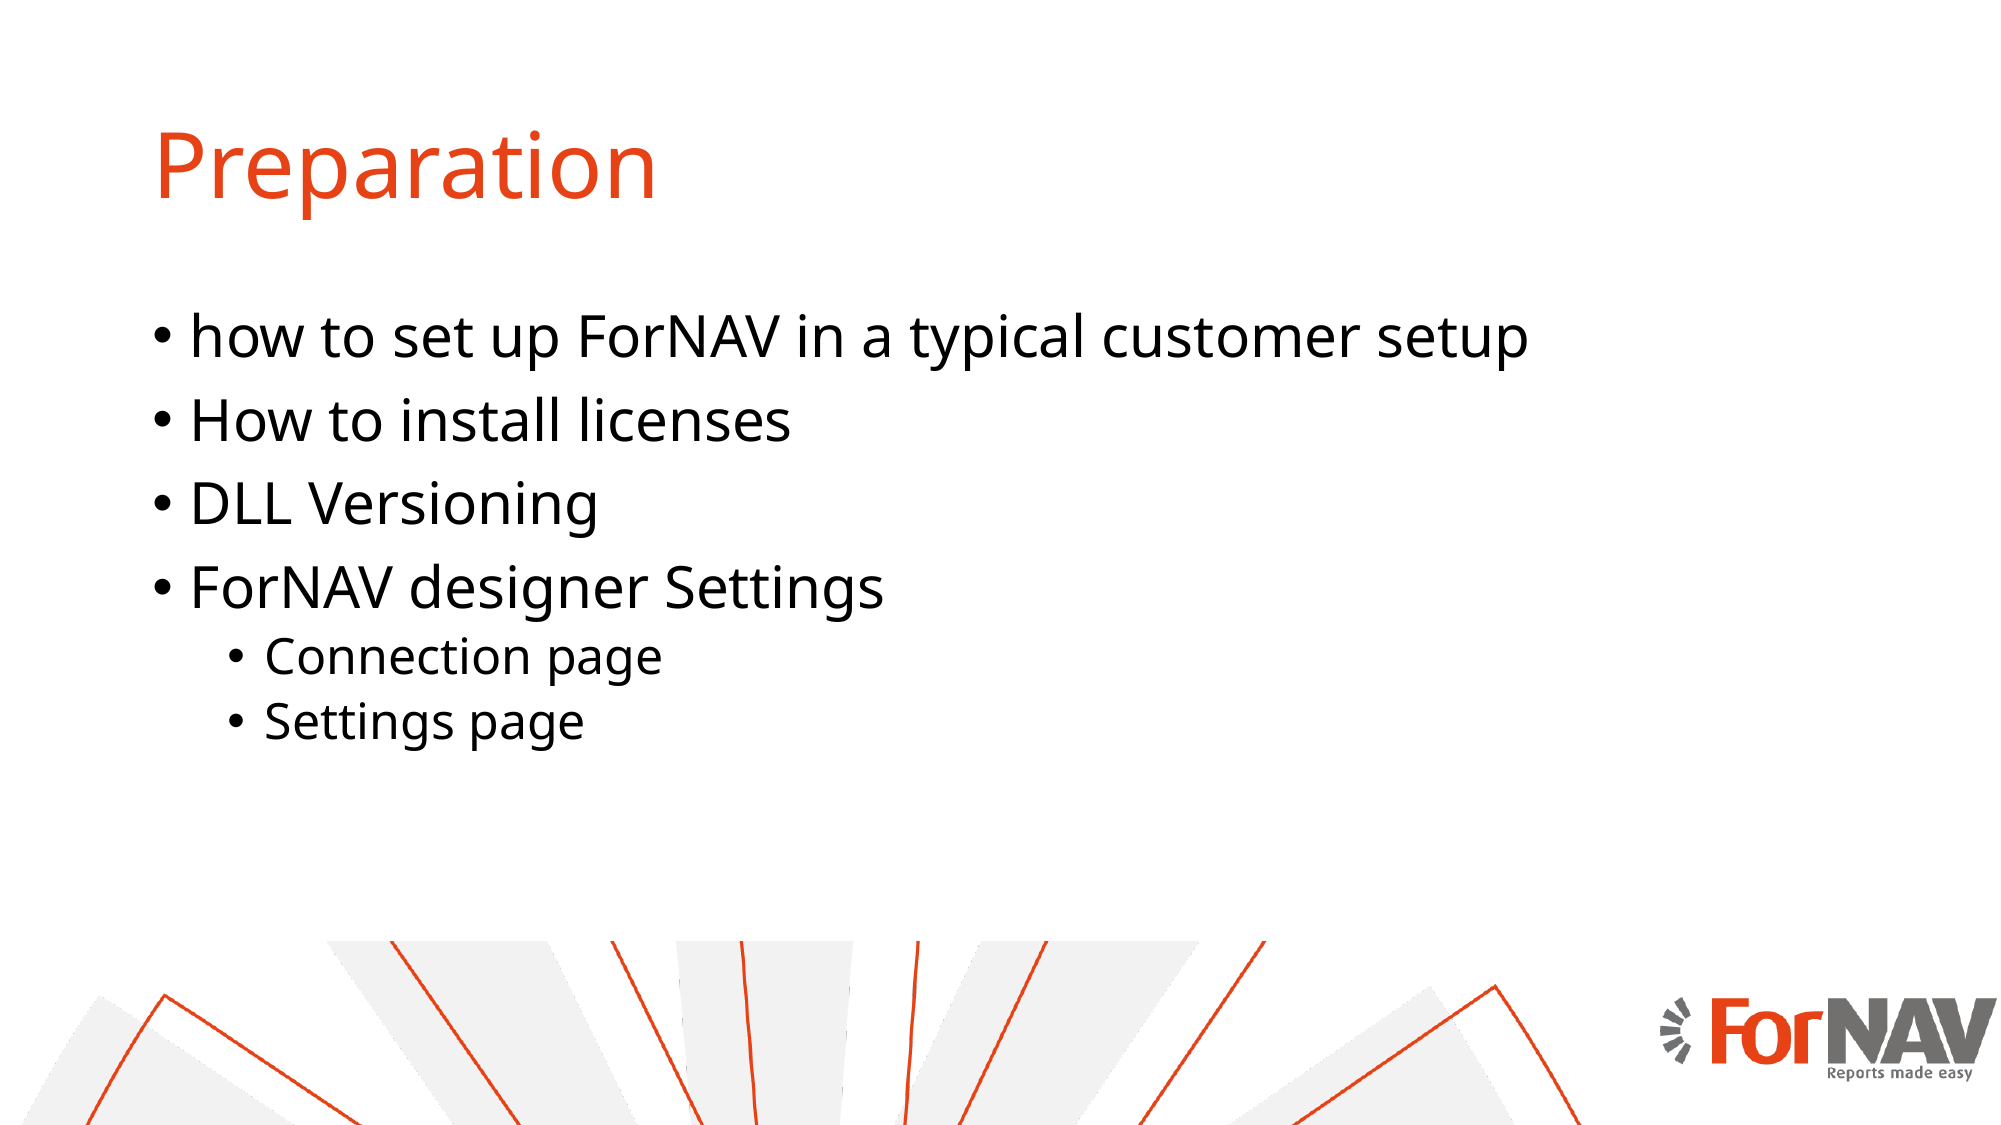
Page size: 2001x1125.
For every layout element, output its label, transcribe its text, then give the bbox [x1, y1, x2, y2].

title Preparation [137, 59, 1863, 278]
list how to set up ForNAV in a typical customer setup How to install licenses DLL Versioning ForNAV designer Settings Connection page Settings page [137, 299, 1863, 942]
picture [0, 941, 2001, 1125]
